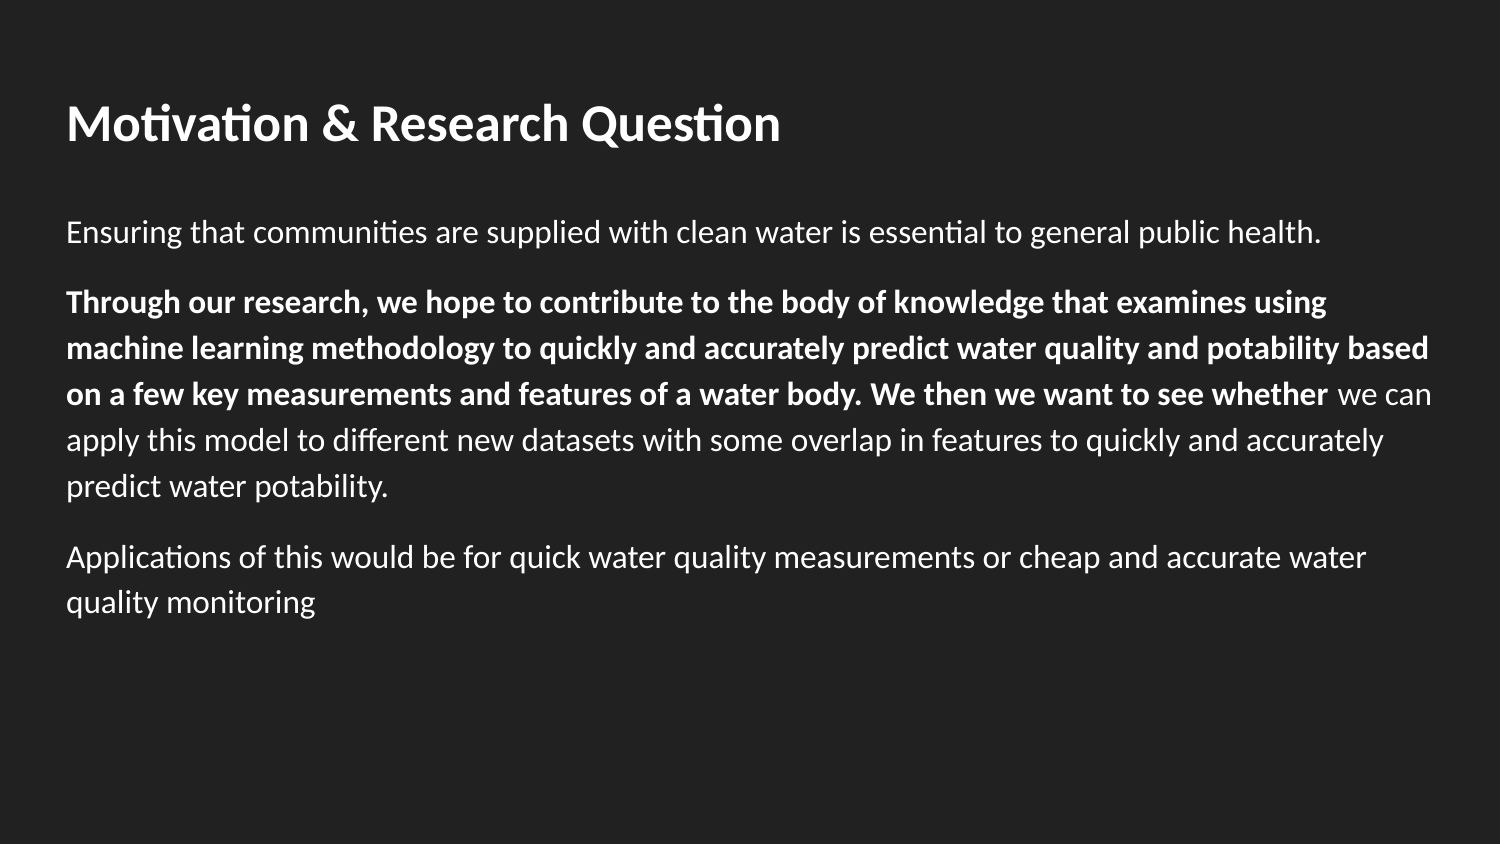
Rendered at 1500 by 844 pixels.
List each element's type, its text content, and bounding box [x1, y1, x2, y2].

title Motivation & Research Question [51, 72, 1449, 167]
list Ensuring that communities are supplied with clean water is essential to general public health. Through our research, we hope to contribute to the body of knowledge that examines using machine learning methodology to quickly and accurately predict water quality and potability based on a few key measurements and features of a water body. We then we want to see whether we can apply this model to different new datasets with some overlap in features to quickly and accurately predict water potability. Applications of this would be for quick water quality measurements or cheap and accurate water quality monitoring [51, 189, 1449, 750]
